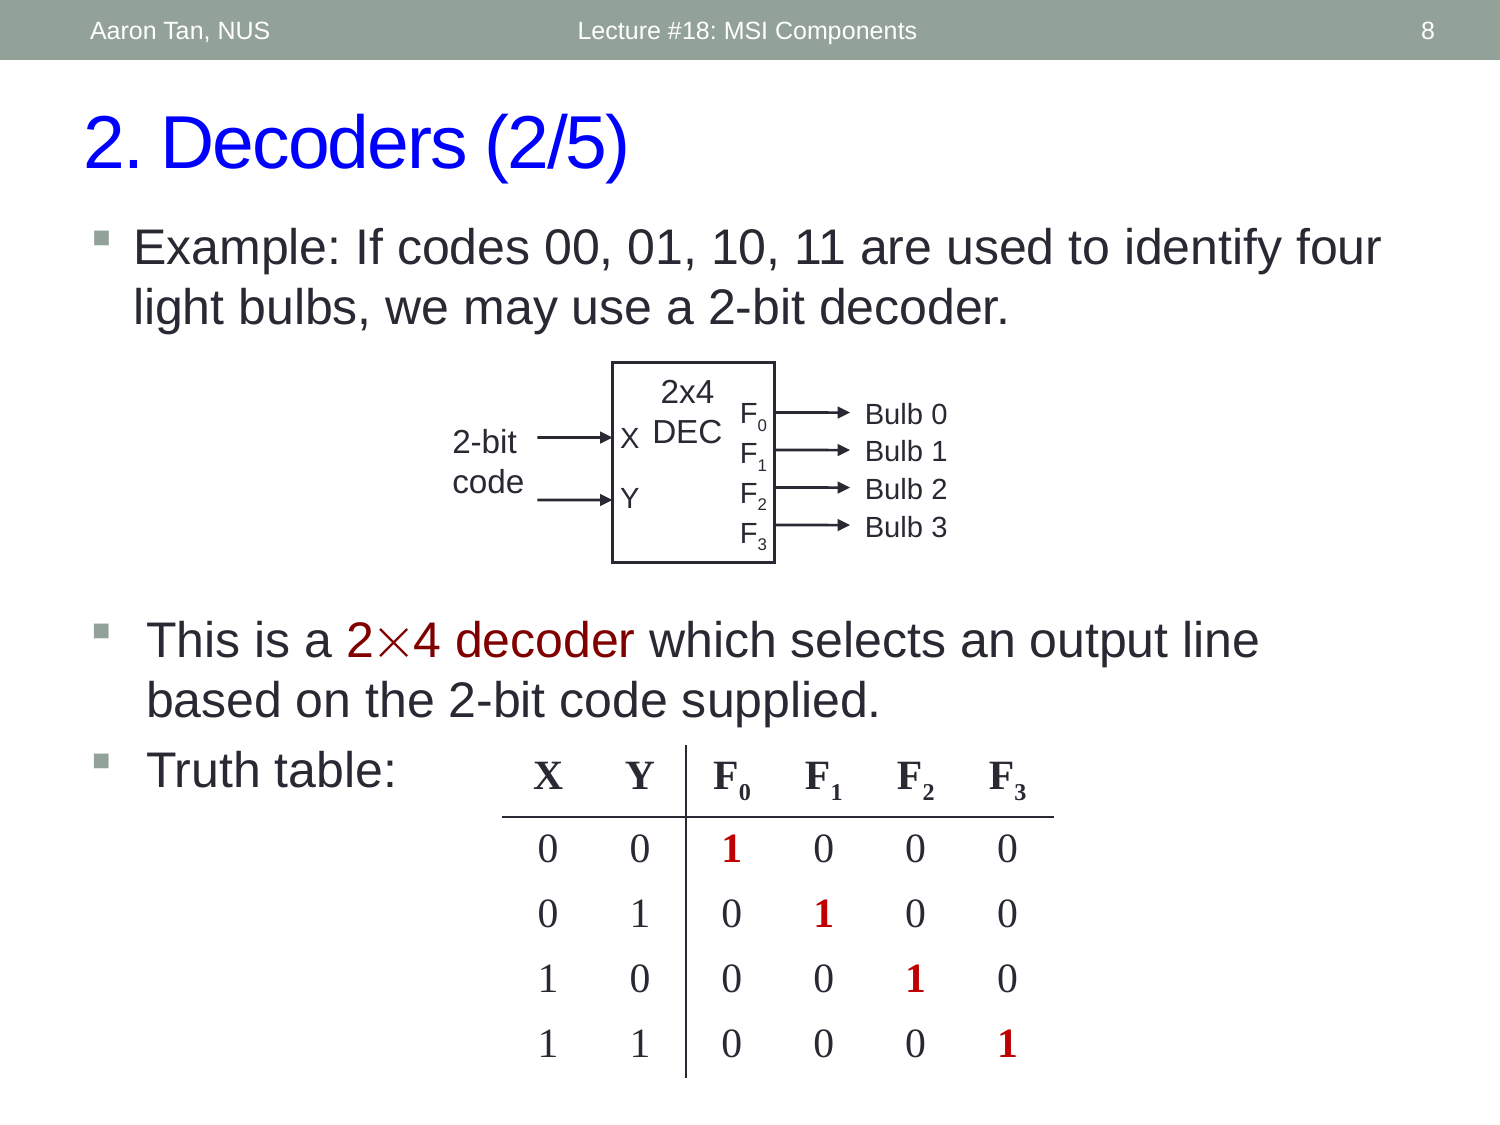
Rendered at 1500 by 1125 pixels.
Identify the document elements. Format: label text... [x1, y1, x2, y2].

table_cell 0 [502, 882, 594, 947]
table_cell 0 [962, 947, 1054, 1013]
table_cell 0 [778, 1013, 870, 1078]
table_cell 0 [687, 947, 778, 1013]
table_header F1 [778, 745, 870, 816]
table_cell 1 [594, 1013, 685, 1078]
table_cell 0 [778, 947, 870, 1013]
table_cell 0 [594, 818, 685, 882]
title 2. Decoders (2/5) [68, 86, 1450, 192]
text_box This is a 24 decoder which selects an output line based on the 2-bit code supplied. Truth table: [74, 599, 1425, 888]
table_cell 1 [687, 818, 778, 882]
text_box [437, 362, 1026, 563]
text_box Example: If codes 00, 01, 10, 11 are used to identify four light bulbs, we may use a 2-bit decoder. [74, 206, 1425, 363]
table_cell 1 [870, 947, 962, 1013]
table_cell 0 [870, 882, 962, 947]
table_cell 1 [962, 1013, 1054, 1078]
slide_number 8 [1308, 3, 1450, 57]
footer Lecture #18: MSI Components [562, 3, 1238, 57]
table_cell 0 [594, 947, 685, 1013]
table_cell 1 [502, 1013, 594, 1078]
table_cell 1 [594, 882, 685, 947]
table_cell 0 [778, 818, 870, 882]
table_header X [502, 745, 594, 816]
table_cell 0 [962, 818, 1054, 882]
table_header F3 [962, 745, 1054, 816]
table_cell 1 [502, 947, 594, 1013]
table_cell 0 [870, 818, 962, 882]
table_header F2 [870, 745, 962, 816]
table_cell 0 [687, 882, 778, 947]
table_cell 0 [502, 818, 594, 882]
table_cell 0 [687, 1013, 778, 1078]
table_cell 0 [870, 1013, 962, 1078]
table_header F0 [687, 745, 778, 816]
table_header Y [594, 745, 685, 816]
table_cell 1 [778, 882, 870, 947]
table_cell 0 [962, 882, 1054, 947]
slide_number Aaron Tan, NUS [75, 3, 550, 57]
